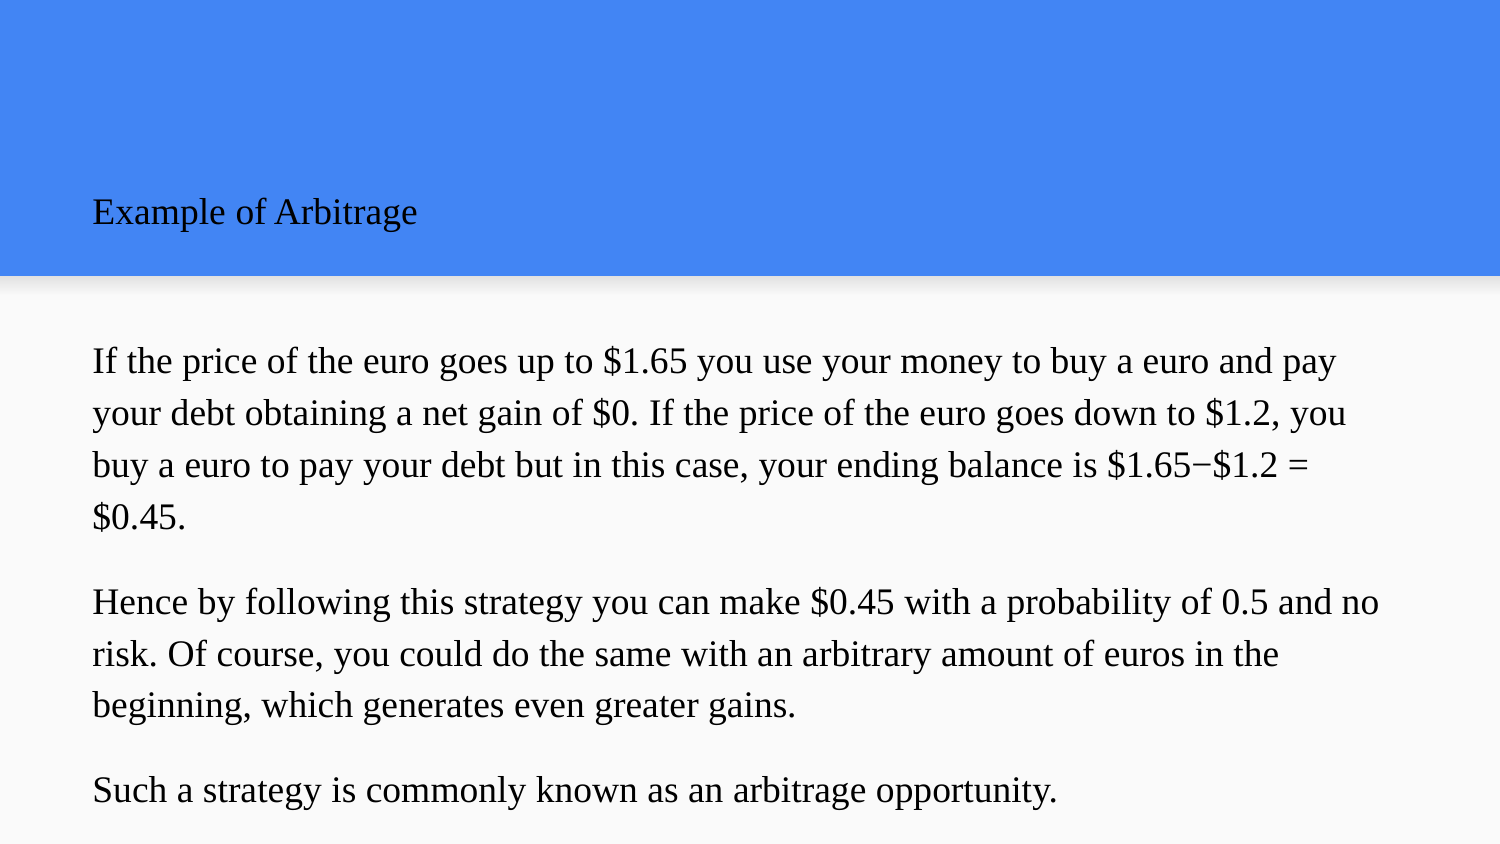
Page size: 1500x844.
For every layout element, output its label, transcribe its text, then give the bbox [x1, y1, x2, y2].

title Example of Arbitrage [77, 121, 1427, 248]
list If the price of the euro goes up to $1.65 you use your money to buy a euro and pay your debt obtaining a net gain of $0. If the price of the euro goes down to $1.2, you buy a euro to pay your debt but in this case, your ending balance is $1.65−$1.2 = $0.45. Hence by following this strategy you can make $0.45 with a probability of 0.5 and no risk. Of course, you could do the same with an arbitrary amount of euros in the beginning, which generates even greater gains. Such a strategy is commonly known as an arbitrage opportunity. [77, 314, 1427, 760]
